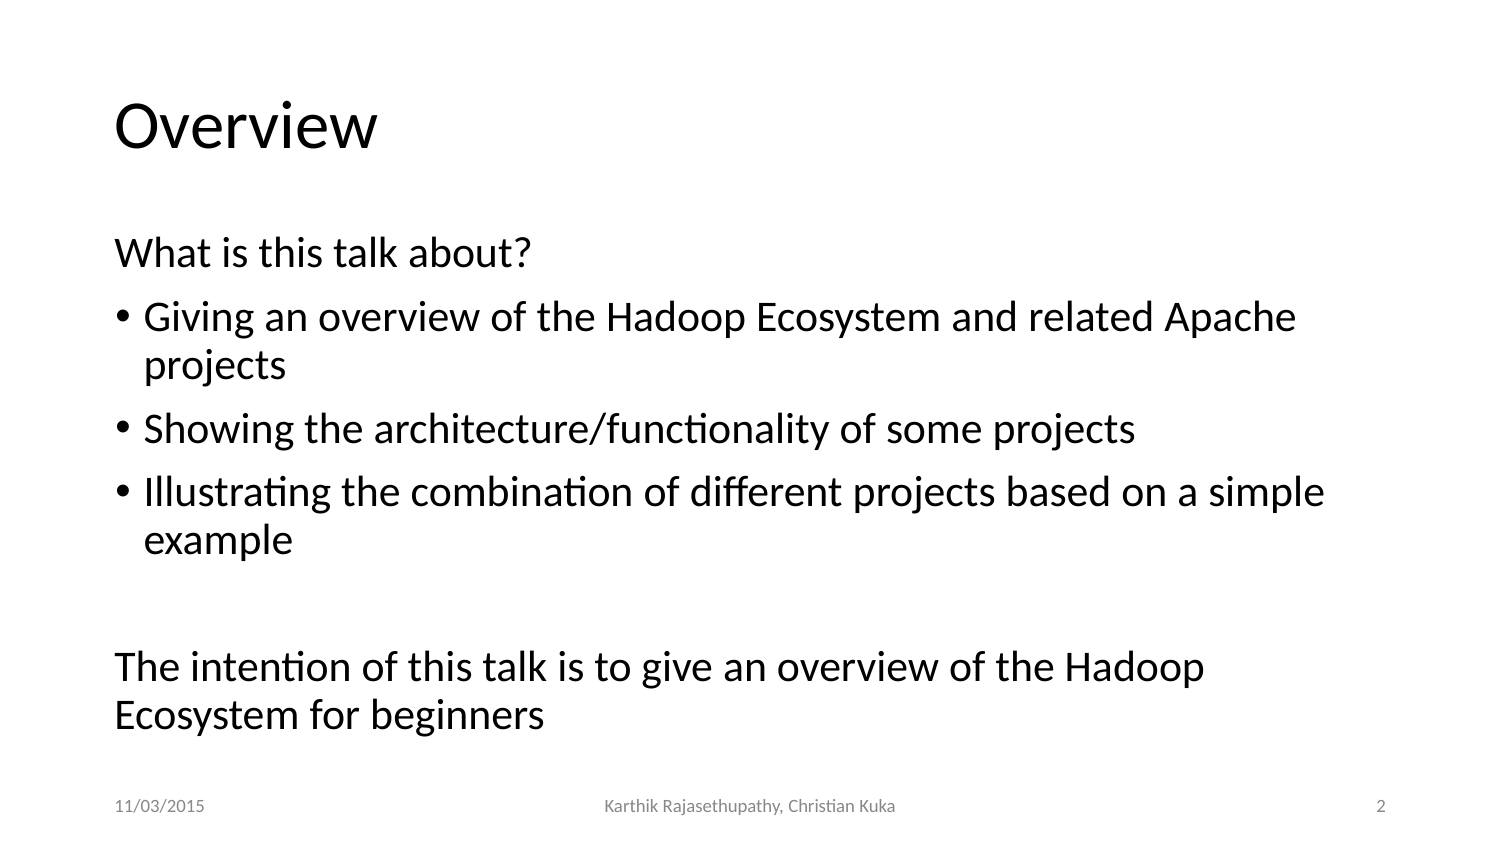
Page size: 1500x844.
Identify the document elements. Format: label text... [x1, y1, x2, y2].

slide_number ‹#› [1059, 782, 1397, 827]
list What is this talk about? Giving an overview of the Hadoop Ecosystem and related Apache projects Showing the architecture/functionality of some projects Illustrating the combination of different projects based on a simple example The intention of this talk is to give an overview of the Hadoop Ecosystem for beginners [103, 224, 1397, 760]
footer Karthik Rajasethupathy, Christian Kuka [496, 782, 1004, 827]
title Overview [103, 44, 1397, 208]
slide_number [103, 782, 441, 827]
